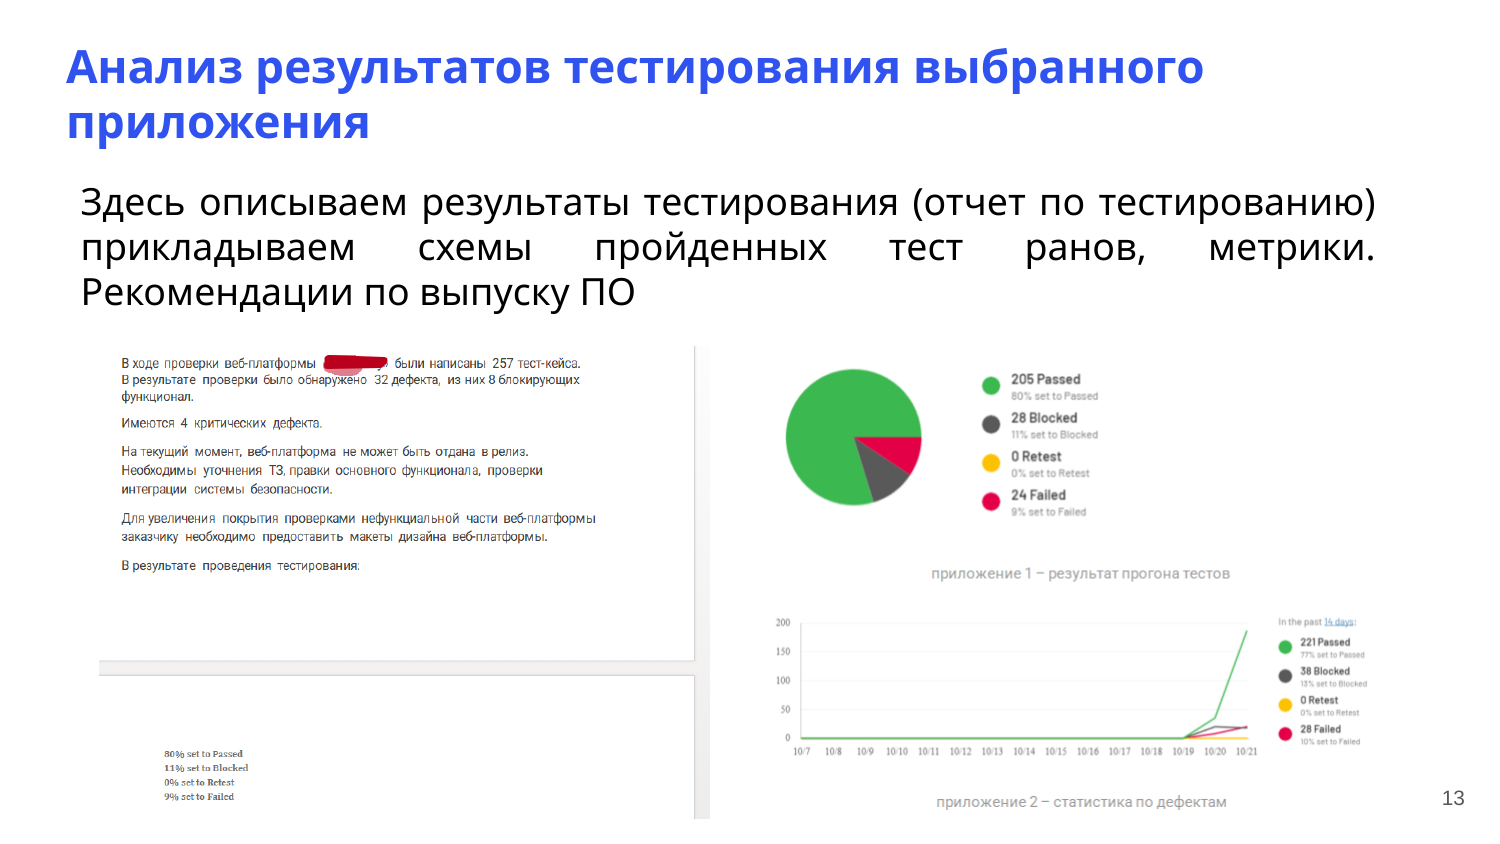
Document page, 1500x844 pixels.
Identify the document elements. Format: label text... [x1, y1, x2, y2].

title Анализ результатов тестирования выбранного приложения [51, 23, 1449, 117]
slide_number ‹#› [1443, 771, 1480, 824]
picture [734, 346, 1440, 819]
text_box Здесь описываем результаты тестирования (отчет по тестированию) прикладываем схемы пройденных тест ранов, метрики. Рекомендации по выпуску ПО [65, 170, 1392, 321]
picture [99, 346, 710, 819]
